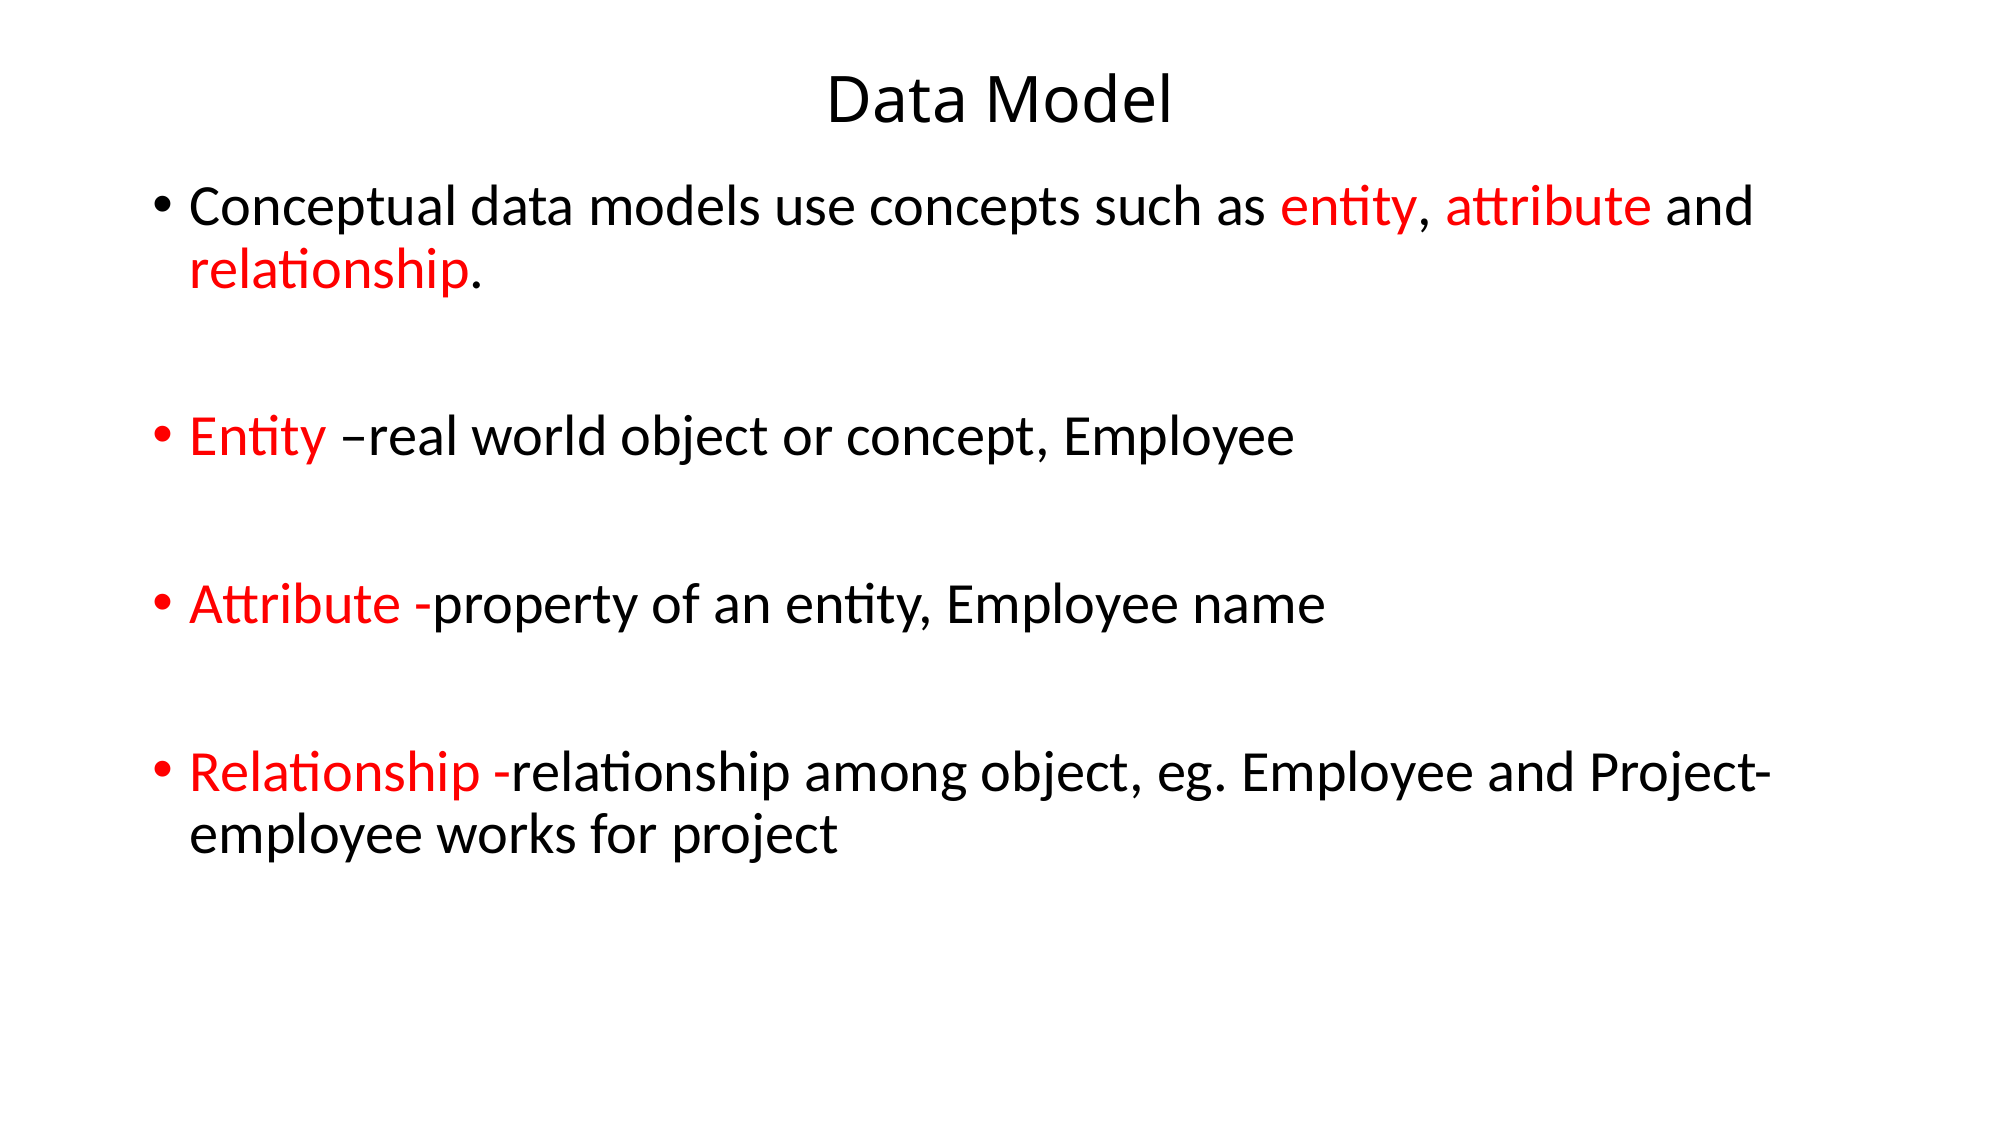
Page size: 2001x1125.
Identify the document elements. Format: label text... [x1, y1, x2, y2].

title Data Model [137, 59, 1863, 145]
list Conceptual data models use concepts such as entity, attribute and relationship. Entity –real world object or concept, Employee Attribute -property of an entity, Employee name Relationship -relationship among object, eg. Employee and Project-employee works for project [137, 167, 1863, 1014]
